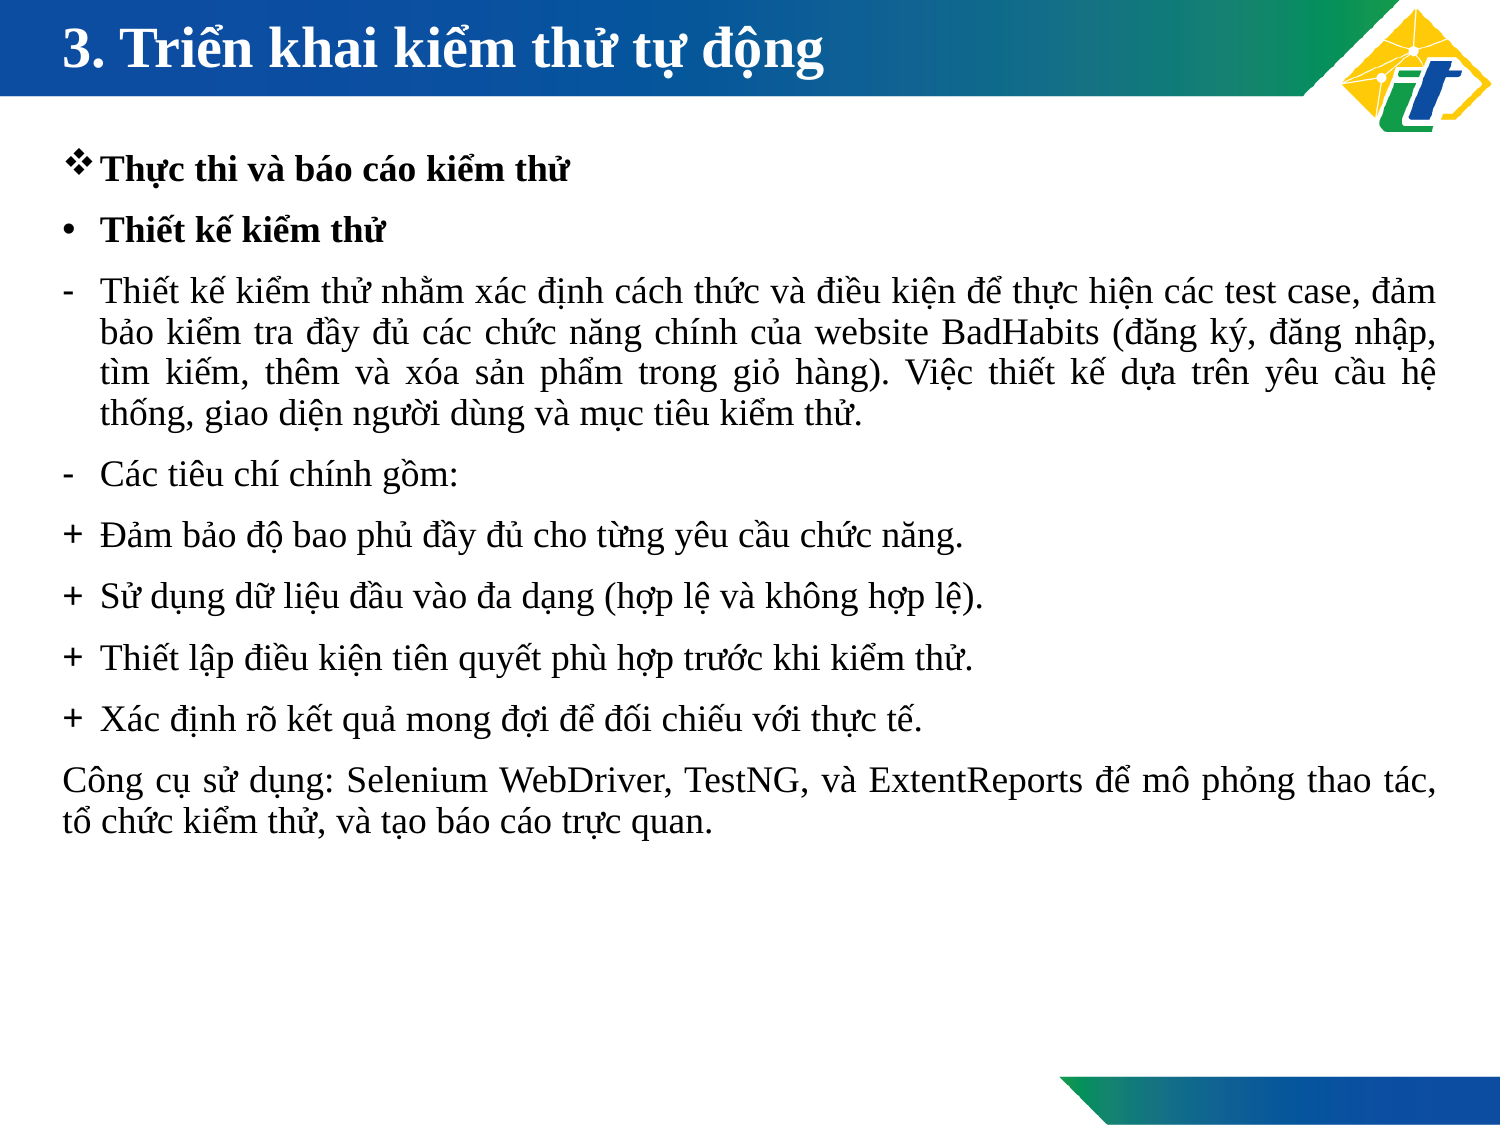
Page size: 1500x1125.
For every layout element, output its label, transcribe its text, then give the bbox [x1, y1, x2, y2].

slide_number [1338, 1074, 1454, 1124]
picture [0, 0, 1500, 1125]
title 3. Triển khai kiểm thử tự động [47, 0, 1304, 97]
list Thực thi và báo cáo kiểm thử Thiết kế kiểm thử Thiết kế kiểm thử nhằm xác định cách thức và điều kiện để thực hiện các test case, đảm bảo kiểm tra đầy đủ các chức năng chính của website BadHabits (đăng ký, đăng nhập, tìm kiếm, thêm và xóa sản phẩm trong giỏ hàng). Việc thiết kế dựa trên yêu cầu hệ thống, giao diện người dùng và mục tiêu kiểm thử. Các tiêu chí chính gồm: Đảm bảo độ bao phủ đầy đủ cho từng yêu cầu chức năng. Sử dụng dữ liệu đầu vào đa dạng (hợp lệ và không hợp lệ). Thiết lập điều kiện tiên quyết phù hợp trước khi kiểm thử. Xác định rõ kết quả mong đợi để đối chiếu với thực tế. Công cụ sử dụng: Selenium WebDriver, TestNG, và ExtentReports để mô phỏng thao tác, tổ chức kiểm thử, và tạo báo cáo trực quan. [47, 141, 1454, 1037]
